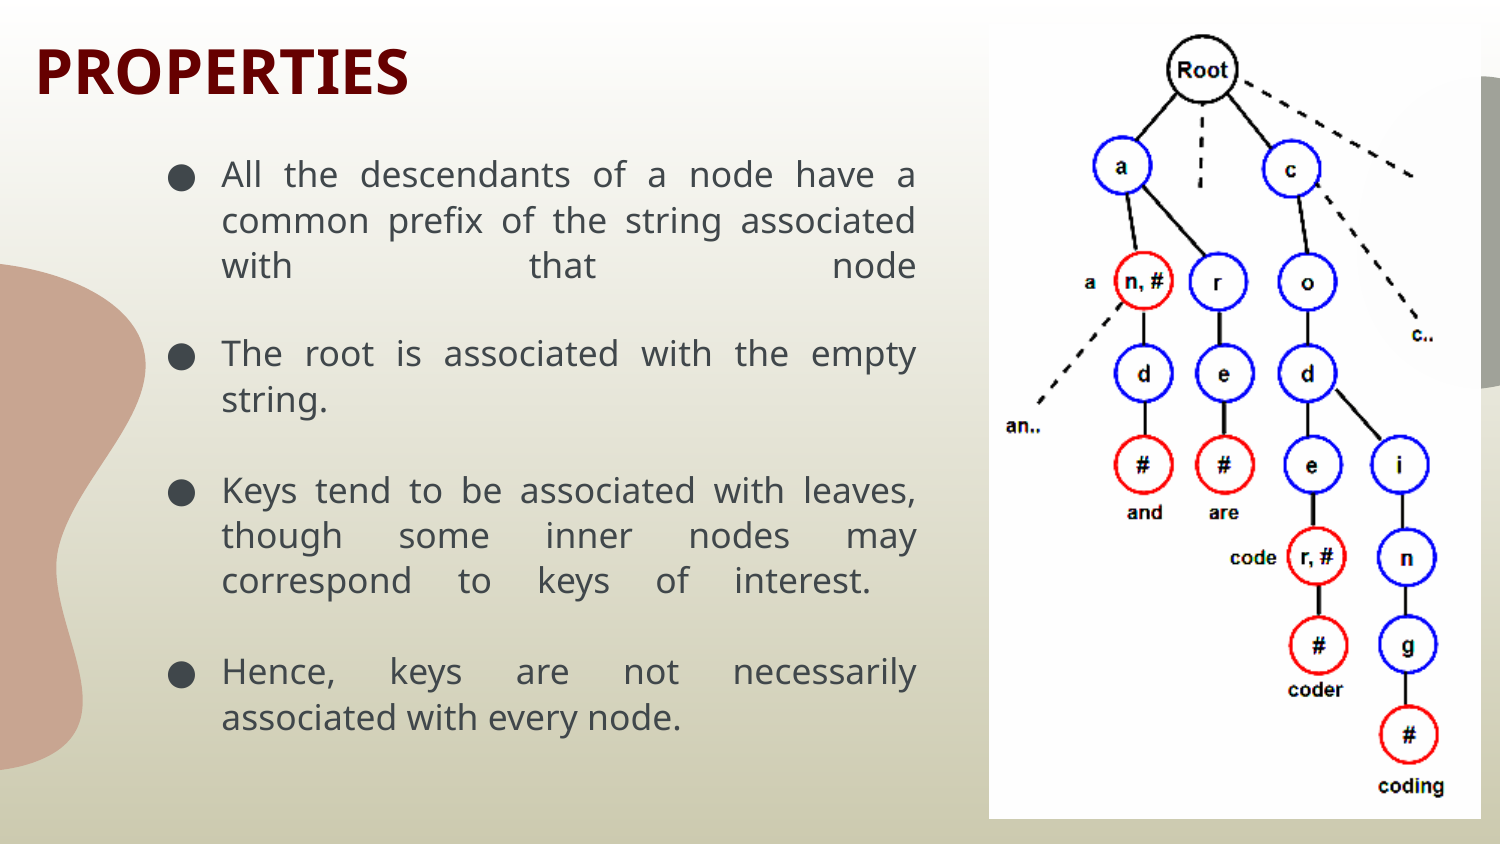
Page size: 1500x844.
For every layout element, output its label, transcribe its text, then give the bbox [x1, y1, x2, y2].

text_box All the descendants of a node have a common prefix of the string associated with that node The root is associated with the empty string. Keys tend to be associated with leaves, though some inner nodes may correspond to keys of interest. Hence, keys are not necessarily associated with every node. [131, 134, 933, 753]
picture [989, 24, 1482, 819]
text_box PROPERTIES [19, 16, 512, 122]
